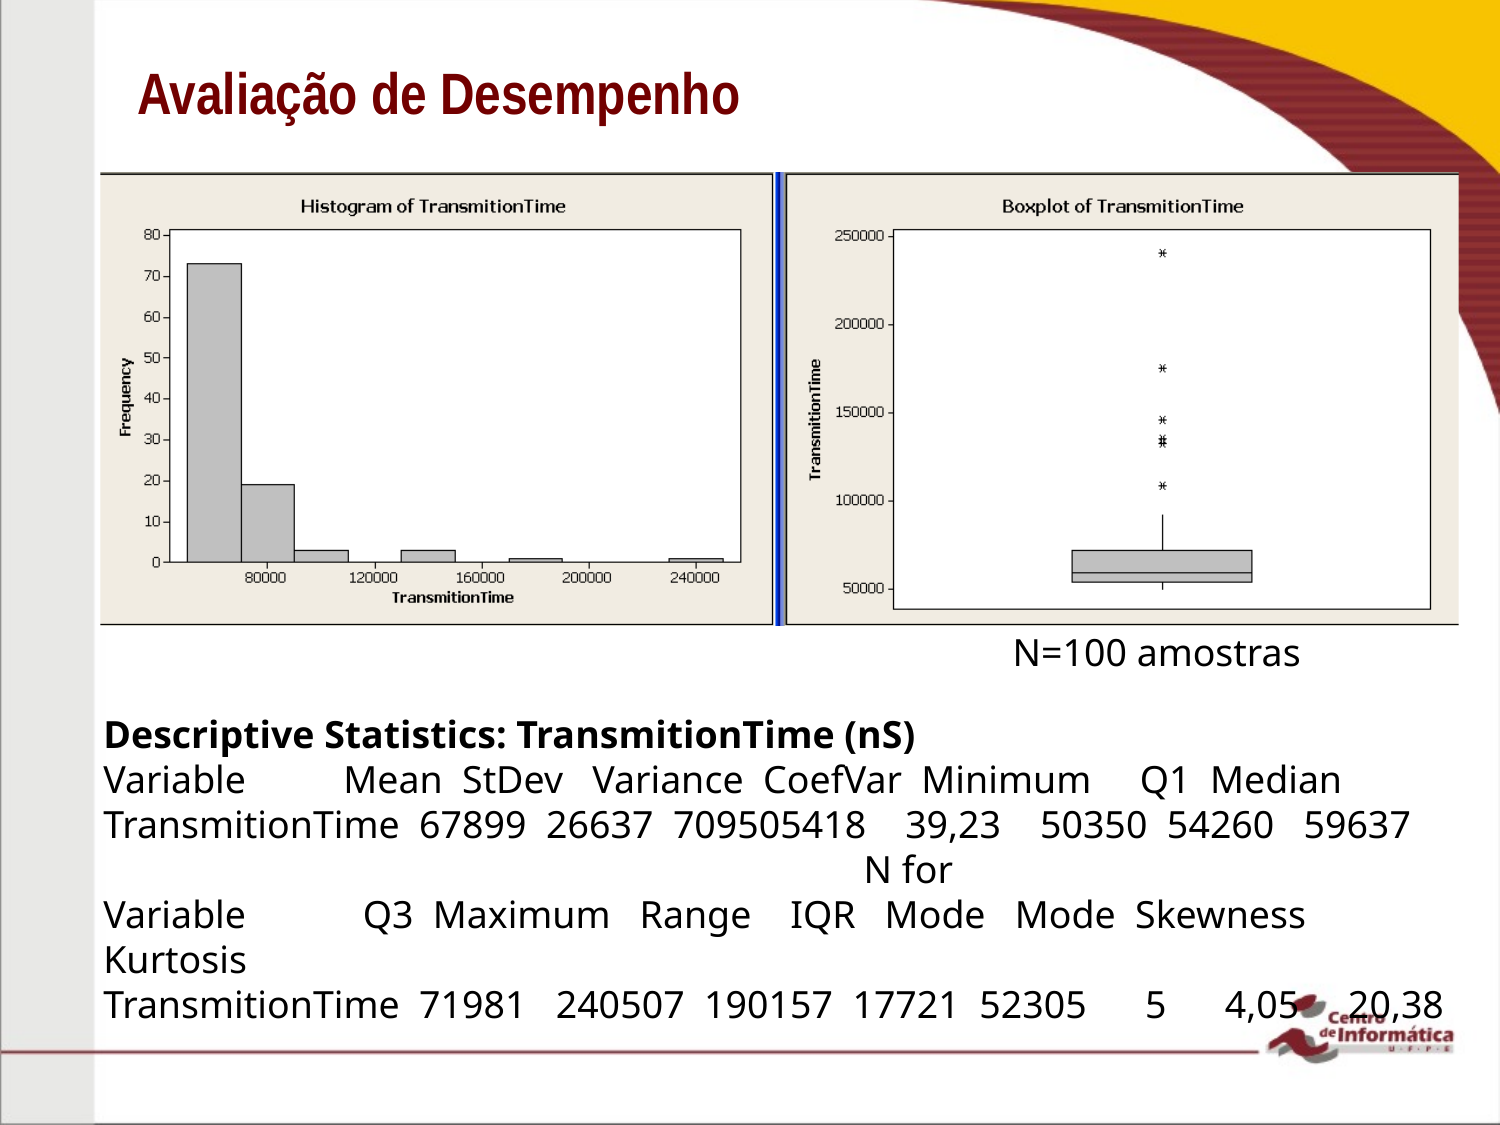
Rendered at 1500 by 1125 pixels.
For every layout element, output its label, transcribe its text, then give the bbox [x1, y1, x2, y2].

picture [0, 0, 1500, 1125]
title Avaliação de Desempenho [121, 30, 1318, 153]
text_box Descriptive Statistics: TransmitionTime (nS) Variable Mean StDev Variance CoefVar Minimum Q1 Median TransmitionTime 67899 26637 709505418 39,23 50350 54260 59637 N for Variable Q3 Maximum Range IQR Mode Mode Skewness Kurtosis TransmitionTime 71981 240507 190157 17721 52305 5 4,05 20,38 [88, 704, 1471, 1034]
text_box N=100 amostras [998, 634, 1317, 682]
